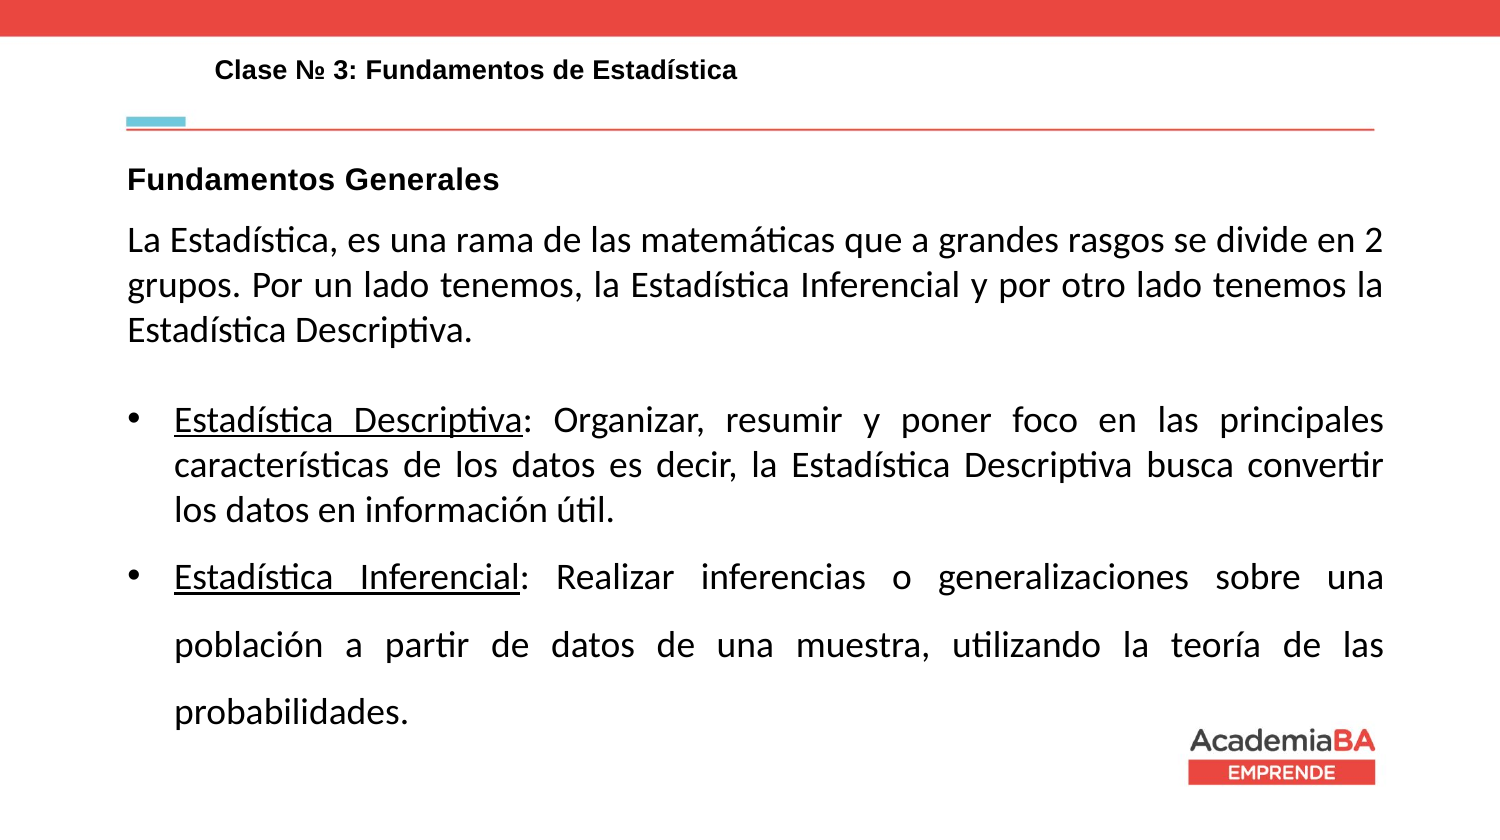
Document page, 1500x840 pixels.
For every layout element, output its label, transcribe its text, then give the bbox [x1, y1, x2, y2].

picture [0, 0, 1500, 787]
text_box La Estadística, es una rama de las matemáticas que a grandes rasgos se divide en 2 grupos. Por un lado tenemos, la Estadística Inferencial y por otro lado tenemos la Estadística Descriptiva. Estadística Descriptiva: Organizar, resumir y poner foco en las principales características de los datos es decir, la Estadística Descriptiva busca convertir los datos en información útil. Estadística Inferencial: Realizar inferencias o generalizaciones sobre una población a partir de datos de una muestra, utilizando la teoría de las probabilidades. [112, 207, 1400, 740]
text_box Clase № 3: Fundamentos de Estadística [212, 50, 1365, 86]
title Fundamentos Generales [125, 157, 608, 207]
